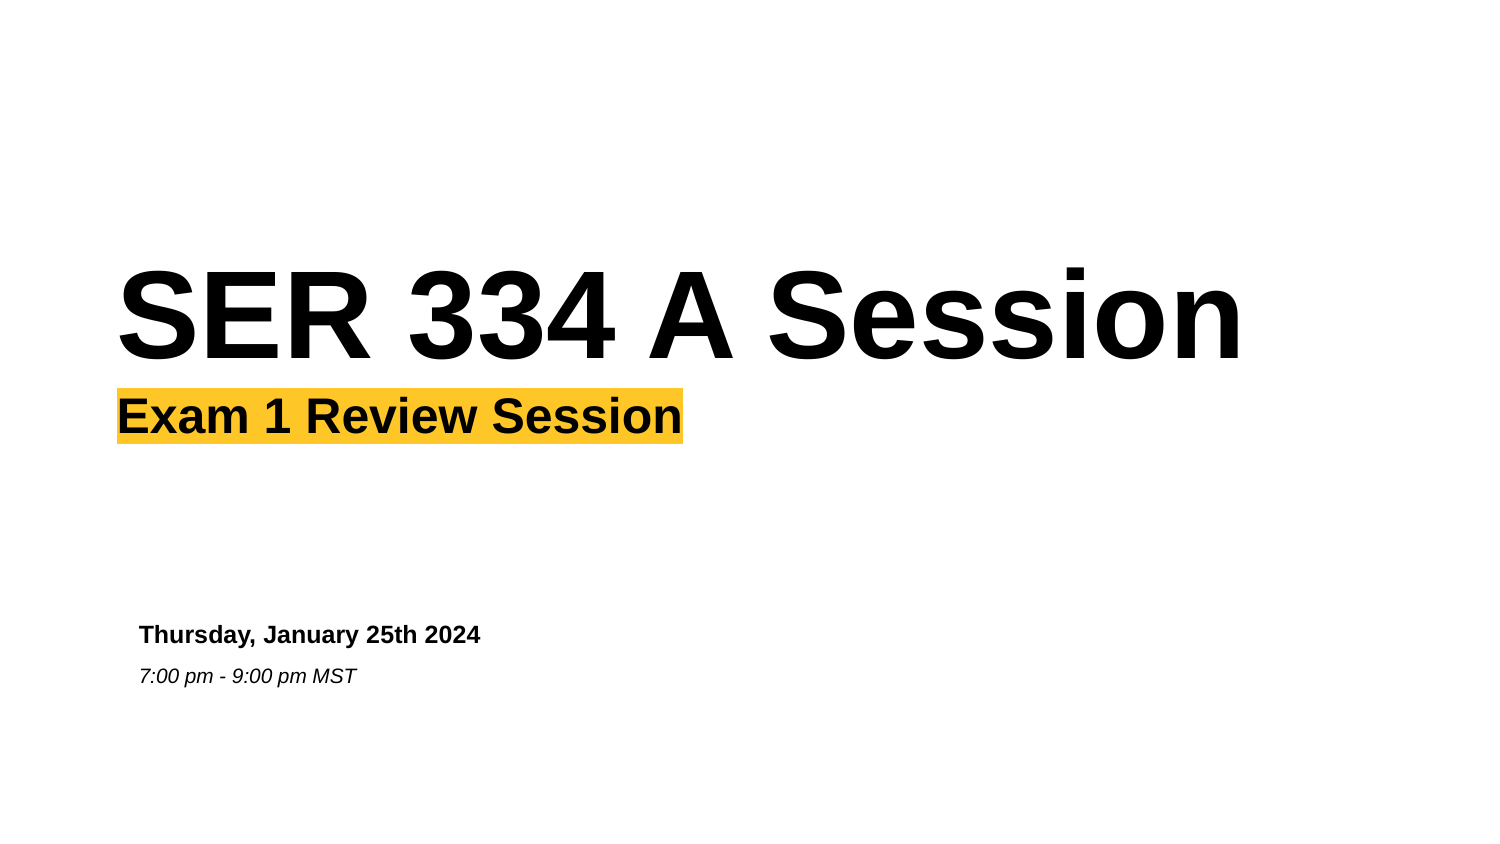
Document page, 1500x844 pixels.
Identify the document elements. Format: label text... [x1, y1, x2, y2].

text_box SER 334 A Session Exam 1 Review Session [116, 218, 1350, 492]
text_box Thursday, January 25th 2024 [123, 603, 616, 652]
text_box 7:00 pm - 9:00 pm MST [123, 647, 688, 717]
